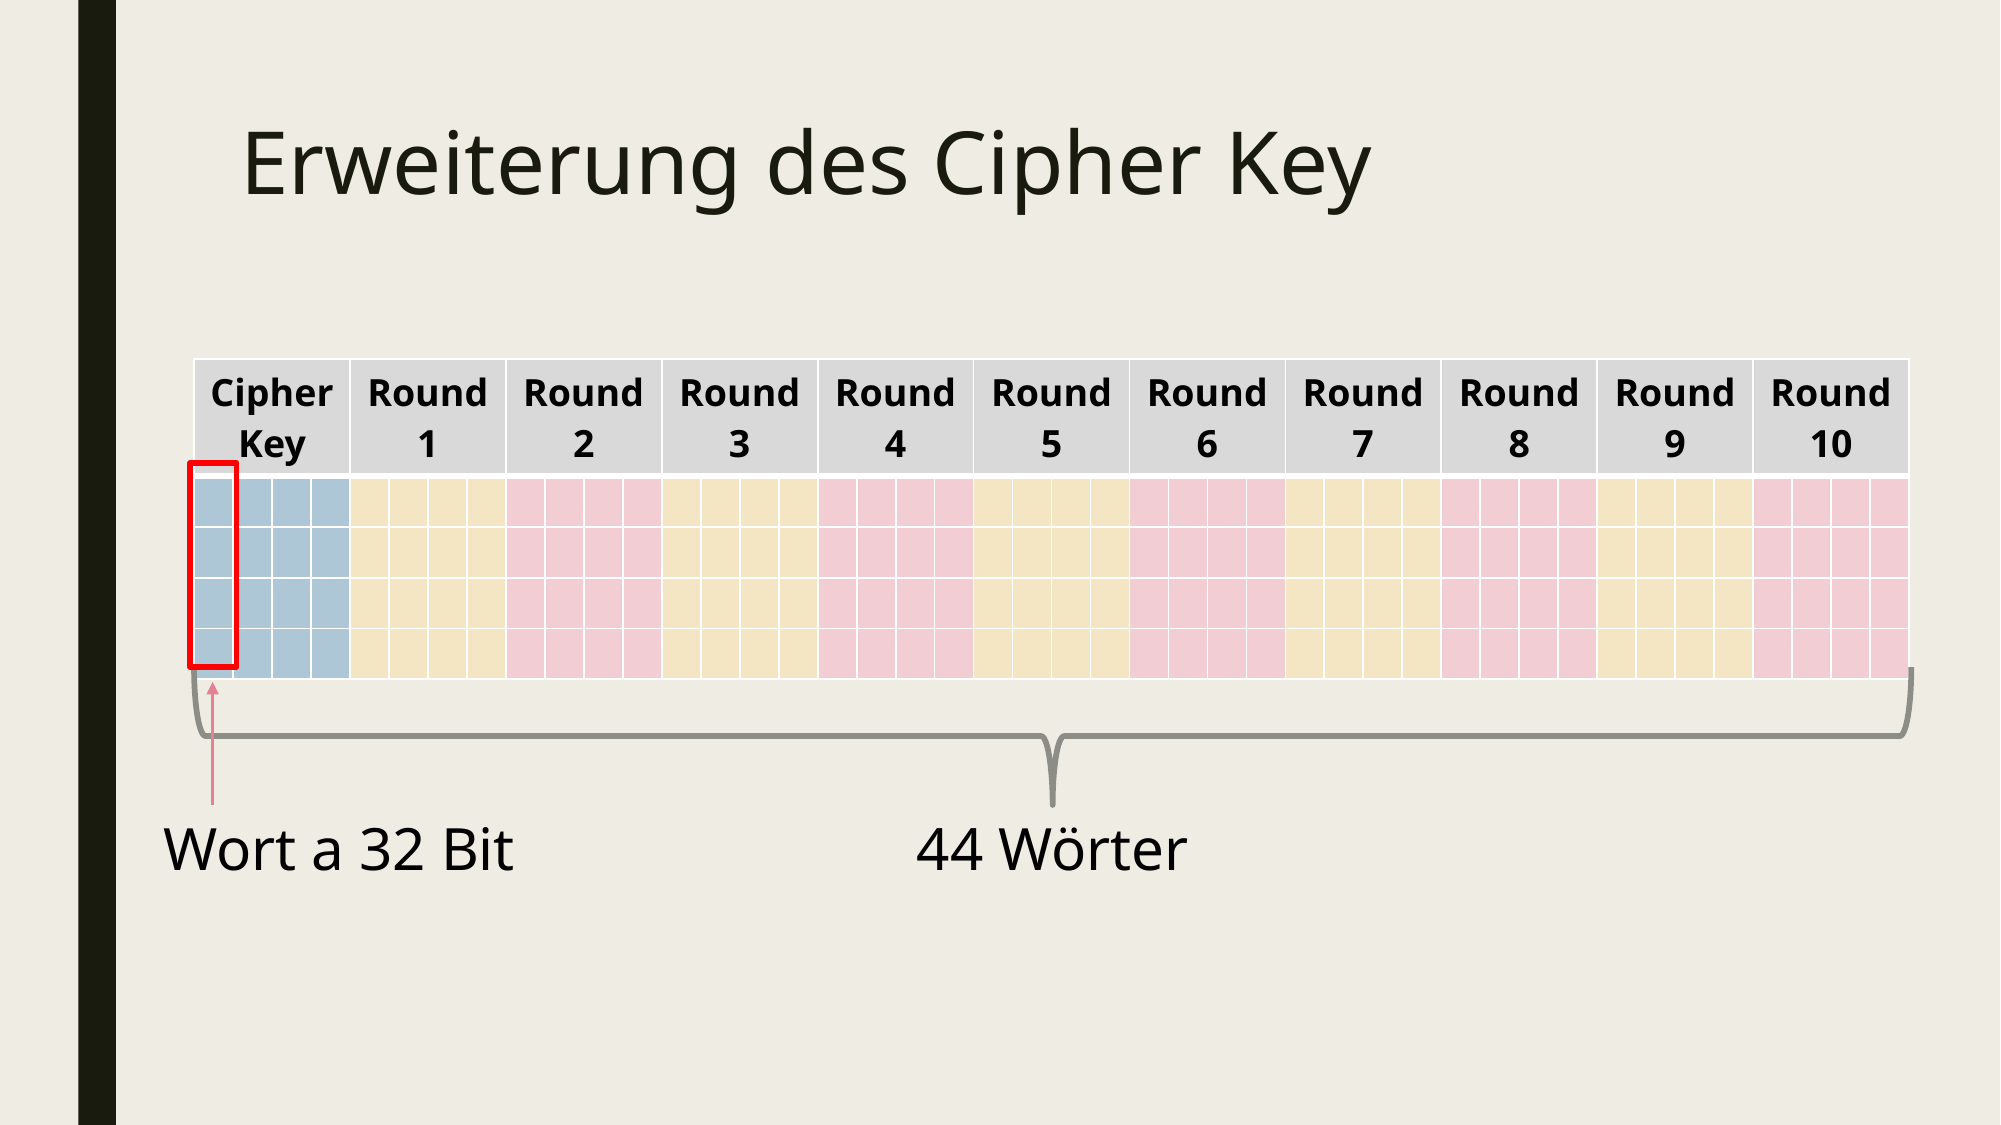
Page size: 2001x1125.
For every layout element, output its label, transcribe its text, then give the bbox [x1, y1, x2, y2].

text_box 44 Wörter [902, 804, 1204, 890]
table_cell [1793, 579, 1830, 628]
table_cell [1832, 528, 1869, 577]
table_cell [780, 629, 817, 667]
table_cell [429, 629, 466, 667]
table_cell [1871, 479, 1908, 526]
table_cell [312, 629, 349, 667]
table_cell [663, 528, 700, 577]
table_cell [239, 528, 271, 577]
table_cell [1559, 528, 1596, 577]
table_cell [1169, 629, 1207, 667]
table_cell [585, 579, 622, 628]
table_cell [858, 629, 895, 667]
table_cell [468, 579, 505, 628]
table_cell [1793, 479, 1830, 526]
table_header Round 4 [819, 360, 973, 473]
table_cell [1832, 579, 1869, 628]
table_cell [1130, 629, 1168, 667]
text_box Wort a 32 Bit [148, 804, 530, 890]
table_cell [741, 629, 778, 667]
table_cell [974, 528, 1012, 577]
table_cell [507, 528, 544, 577]
table_cell [1286, 479, 1323, 526]
table_cell [273, 629, 310, 667]
table_cell [1520, 479, 1557, 526]
table_cell [897, 479, 934, 526]
table_cell [1715, 479, 1752, 526]
table_cell [273, 579, 310, 628]
table_cell [624, 629, 661, 667]
table_cell [1754, 629, 1791, 667]
table_header Round 5 [974, 360, 1129, 473]
table_header Round 2 [507, 360, 661, 473]
table_cell [1130, 479, 1168, 526]
table_cell [1754, 528, 1791, 577]
table_cell [702, 579, 739, 628]
table_cell [239, 479, 271, 526]
table_cell [1403, 579, 1440, 628]
table_cell [1559, 479, 1596, 526]
table_cell [1130, 528, 1168, 577]
table_cell [546, 528, 583, 577]
table_cell [1364, 528, 1401, 577]
table_cell [312, 528, 349, 577]
table_cell [351, 528, 388, 577]
table_cell [351, 629, 388, 667]
table_cell [1871, 629, 1908, 667]
table_header Cipher Key [195, 360, 349, 473]
table_cell [1403, 479, 1440, 526]
table_cell [741, 579, 778, 628]
table_cell [624, 479, 661, 526]
table_cell [897, 528, 934, 577]
table_cell [351, 479, 388, 526]
table_cell [1247, 479, 1285, 526]
table_cell [1481, 479, 1518, 526]
table_cell [1832, 629, 1869, 667]
table_cell [351, 579, 388, 628]
table_cell [1208, 579, 1246, 628]
table_cell [312, 479, 349, 526]
table_cell [1832, 479, 1869, 526]
table_header Round 1 [351, 360, 505, 473]
table_cell [1598, 528, 1635, 577]
table_cell [935, 528, 973, 577]
table_cell [585, 479, 622, 526]
table_cell [1871, 579, 1908, 628]
table_header Round 3 [663, 360, 817, 473]
table_cell [935, 629, 973, 667]
table_cell [1520, 629, 1557, 667]
table_cell [780, 579, 817, 628]
table_cell [780, 528, 817, 577]
table_cell [1637, 528, 1674, 577]
table_cell [585, 528, 622, 577]
table_cell [390, 528, 427, 577]
table_cell [1052, 629, 1090, 667]
table_cell [858, 579, 895, 628]
table_cell [1091, 579, 1129, 628]
table_cell [663, 479, 700, 526]
table_cell [741, 528, 778, 577]
table_cell [468, 629, 505, 667]
text_box [187, 460, 239, 670]
table_cell [1208, 528, 1246, 577]
table_cell [780, 479, 817, 526]
table_cell [1793, 629, 1830, 667]
table_cell [974, 629, 1012, 667]
table_cell [1013, 479, 1051, 526]
table_cell [1676, 528, 1713, 577]
table_cell [1598, 579, 1635, 628]
table_cell [819, 629, 856, 667]
table_cell [1442, 479, 1479, 526]
table_cell [935, 479, 973, 526]
table_cell [974, 479, 1012, 526]
table_cell [546, 579, 583, 628]
table_cell [702, 528, 739, 577]
table_header Round 8 [1442, 360, 1596, 473]
table_header Round 9 [1598, 360, 1752, 473]
table_cell [390, 629, 427, 667]
table_cell [468, 528, 505, 577]
table_cell [1637, 579, 1674, 628]
table_cell [897, 579, 934, 628]
table_cell [507, 629, 544, 667]
table_cell [1598, 629, 1635, 667]
table_cell [1637, 479, 1674, 526]
table_cell [1598, 479, 1635, 526]
table_cell [1676, 479, 1713, 526]
table_cell [1481, 629, 1518, 667]
table_cell [239, 629, 271, 667]
table_cell [1169, 528, 1207, 577]
table_cell [1442, 629, 1479, 667]
table_cell [624, 528, 661, 577]
table_cell [935, 579, 973, 628]
table_cell [312, 579, 349, 628]
table_cell [1559, 579, 1596, 628]
table_cell [429, 479, 466, 526]
table_cell [663, 629, 700, 667]
table_cell [507, 579, 544, 628]
table_cell [1481, 528, 1518, 577]
table_cell [702, 479, 739, 526]
table_cell [273, 479, 310, 526]
table_cell [819, 579, 856, 628]
table_cell [1793, 528, 1830, 577]
table_cell [1325, 579, 1362, 628]
table_cell [1325, 629, 1362, 667]
table_cell [1442, 528, 1479, 577]
table_cell [1091, 629, 1129, 667]
table_cell [1871, 528, 1908, 577]
table_cell [1481, 579, 1518, 628]
table_cell [1364, 579, 1401, 628]
table_cell [1637, 629, 1674, 667]
table_header Round 6 [1130, 360, 1285, 473]
table_cell [819, 528, 856, 577]
table_cell [1676, 579, 1713, 628]
table_cell [1052, 479, 1090, 526]
table_cell [1442, 579, 1479, 628]
table_cell [1559, 629, 1596, 667]
table_cell [1208, 629, 1246, 667]
table_cell [858, 479, 895, 526]
table_cell [897, 629, 934, 667]
table_cell [1364, 479, 1401, 526]
table_cell [1247, 579, 1285, 628]
table_cell [1754, 479, 1791, 526]
table_cell [1403, 629, 1440, 667]
table_cell [858, 528, 895, 577]
table_cell [1208, 479, 1246, 526]
table_header Round 7 [1286, 360, 1440, 473]
table_cell [1403, 528, 1440, 577]
table_cell [429, 528, 466, 577]
table_header Round 10 [1754, 360, 1908, 473]
table_cell [819, 479, 856, 526]
table_cell [1286, 528, 1323, 577]
table_cell [273, 528, 310, 577]
table_cell [1013, 629, 1051, 667]
table_cell [1325, 528, 1362, 577]
table_cell [585, 629, 622, 667]
table_cell [1520, 579, 1557, 628]
table_cell [1091, 528, 1129, 577]
table_cell [1520, 528, 1557, 577]
table_cell [1169, 579, 1207, 628]
table_cell [239, 579, 271, 628]
table_cell [1676, 629, 1713, 667]
table_cell [1091, 479, 1129, 526]
table_cell [390, 579, 427, 628]
table_cell [1052, 579, 1090, 628]
table_cell [1169, 479, 1207, 526]
table_cell [1013, 579, 1051, 628]
table_cell [1715, 579, 1752, 628]
table_cell [974, 579, 1012, 628]
table_cell [429, 579, 466, 628]
table_cell [468, 479, 505, 526]
text_box [191, 667, 1915, 804]
table_cell [1286, 629, 1323, 667]
table_cell [1130, 579, 1168, 628]
table_cell [663, 579, 700, 628]
table_cell [624, 579, 661, 628]
table_cell [1754, 579, 1791, 628]
table_cell [546, 629, 583, 667]
table_cell [390, 479, 427, 526]
table_cell [1715, 528, 1752, 577]
table_cell [702, 629, 739, 667]
table_cell [1715, 629, 1752, 667]
table_cell [1286, 579, 1323, 628]
table_cell [1247, 629, 1285, 667]
table_cell [546, 479, 583, 526]
table_cell [1247, 528, 1285, 577]
table_cell [1325, 479, 1362, 526]
title Erweiterung des Cipher Key [225, 112, 1800, 222]
table_cell [507, 479, 544, 526]
table_cell [1364, 629, 1401, 667]
table_cell [1052, 528, 1090, 577]
table_cell [1013, 528, 1051, 577]
table_cell [741, 479, 778, 526]
